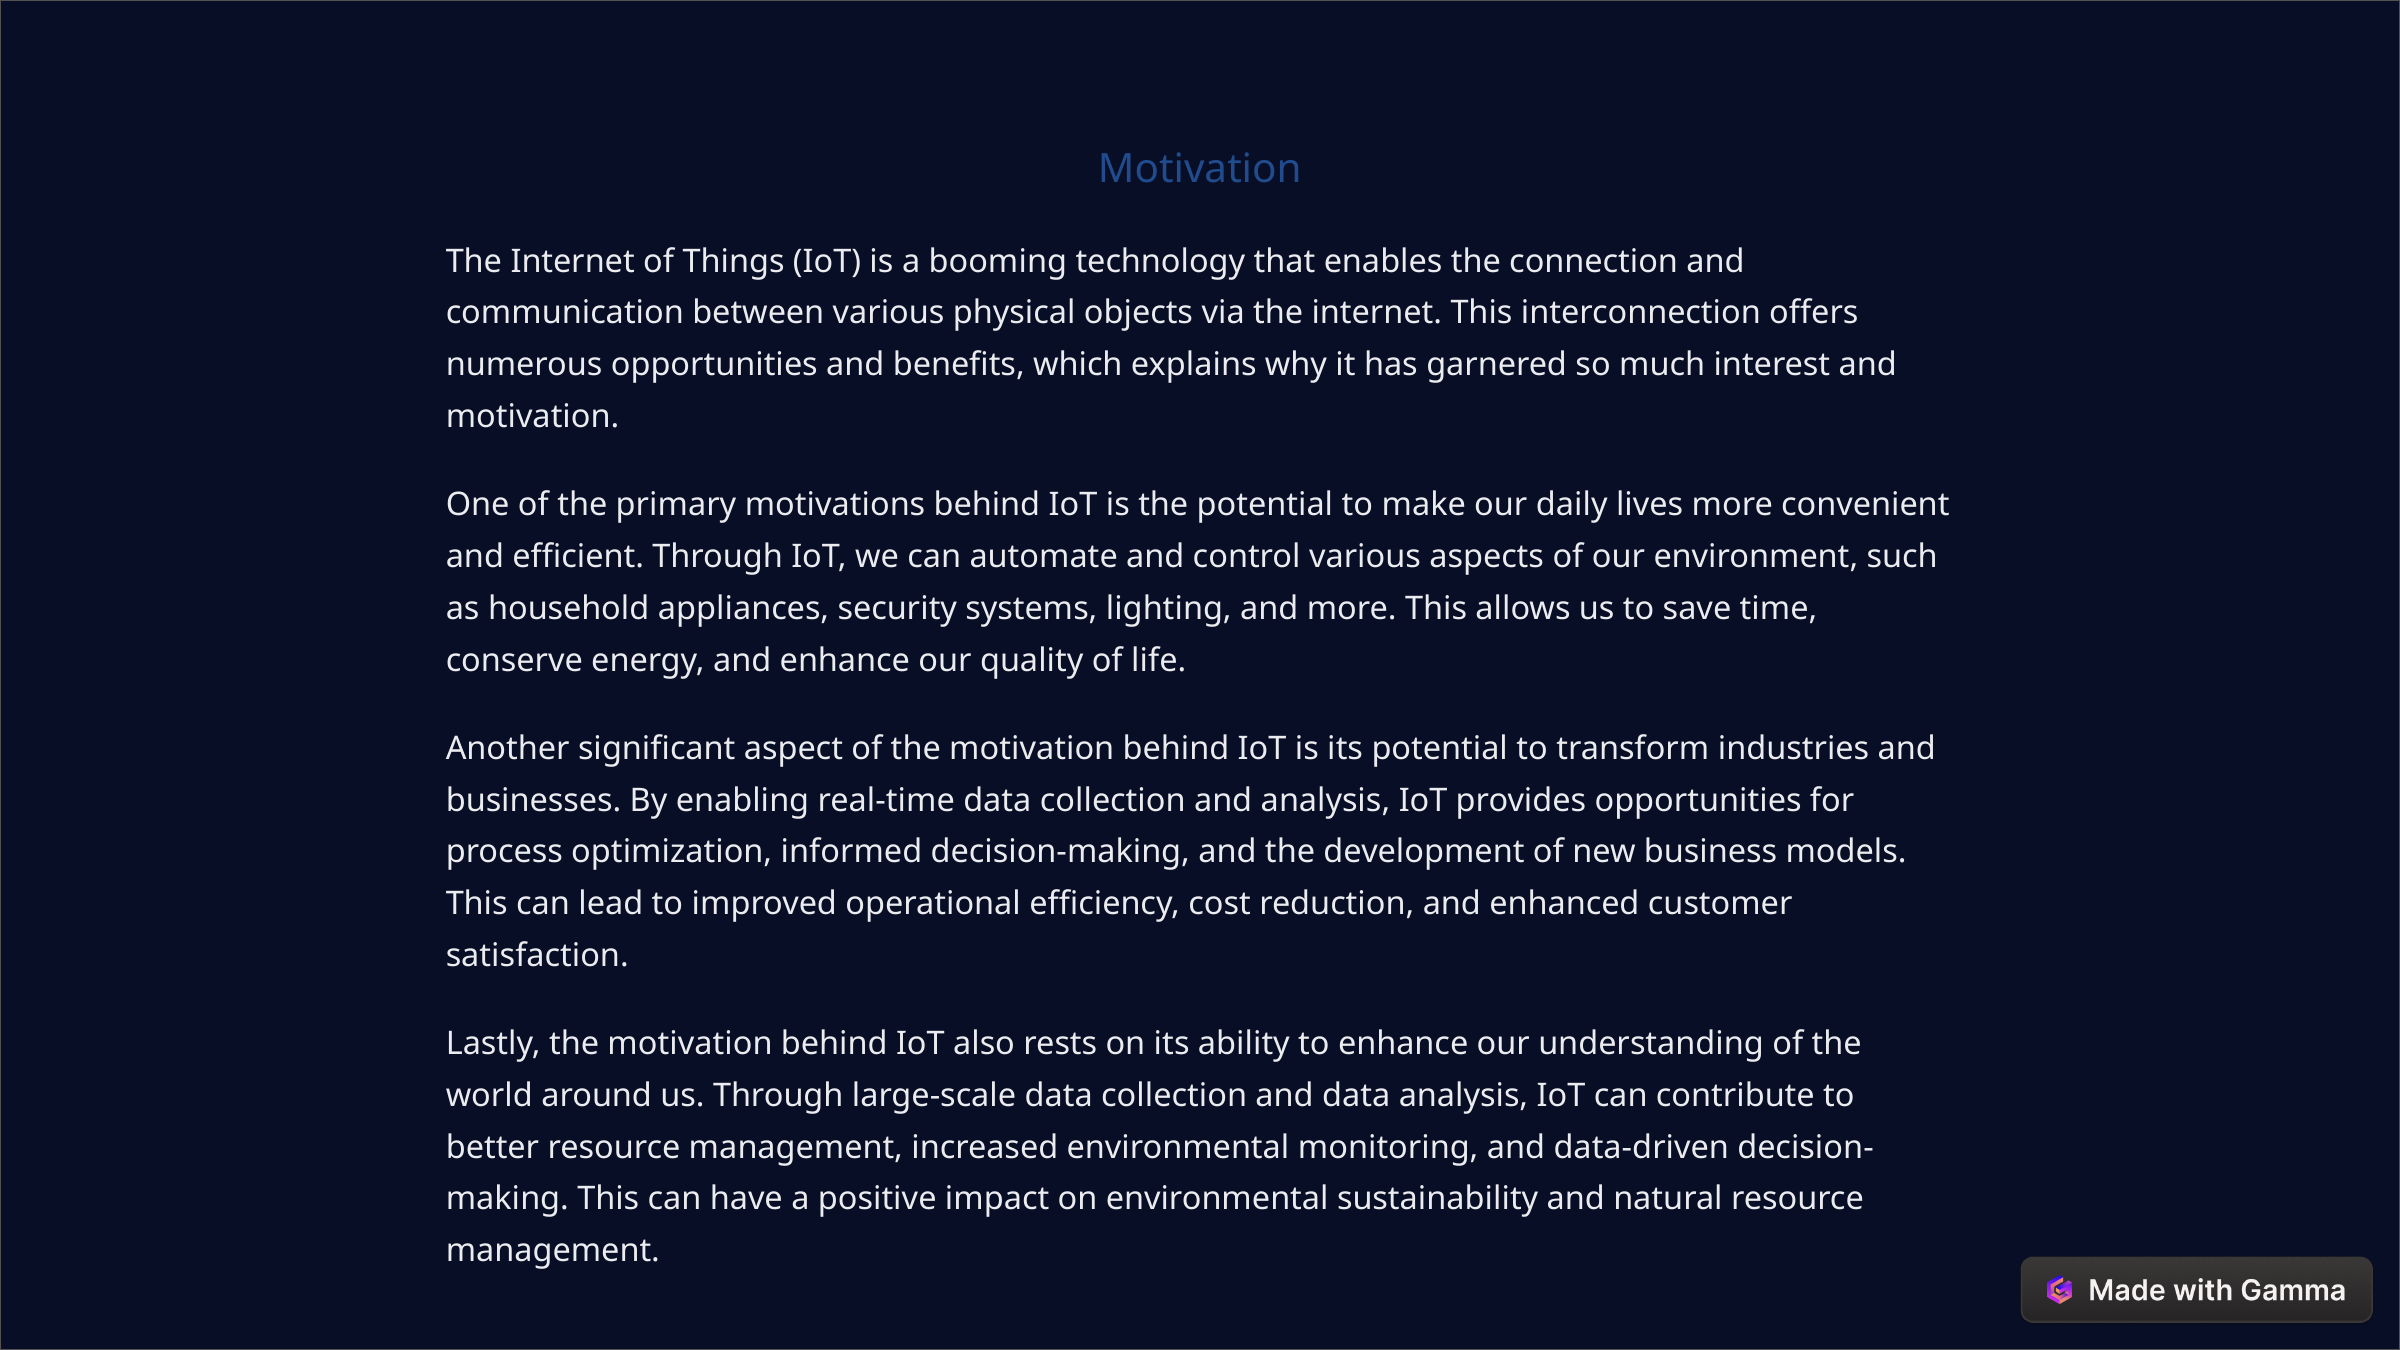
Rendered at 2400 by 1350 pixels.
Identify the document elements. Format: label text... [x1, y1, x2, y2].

text_box Lastly, the motivation behind IoT also rests on its ability to enhance our understanding of the world around us. Through large-scale data collection and data analysis, IoT can contribute to better resource management, increased environmental monitoring, and data-driven decision-making. This can have a positive impact on environmental sustainability and natural resource management. [431, 1001, 1969, 1261]
text_box Another significant aspect of the motivation behind IoT is its potential to transform industries and businesses. By enabling real-time data collection and analysis, IoT provides opportunities for process optimization, informed decision-making, and the development of new business models. This can lead to improved operational efficiency, cost reduction, and enhanced customer satisfaction. [431, 706, 1969, 966]
text_box The Internet of Things (IoT) is a booming technology that enables the connection and communication between various physical objects via the internet. This interconnection offers numerous opportunities and benefits, which explains why it has garnered so much interest and motivation. [431, 219, 1969, 427]
text_box Motivation [431, 118, 1969, 183]
picture [2008, 1244, 2385, 1335]
text_box One of the primary motivations behind IoT is the potential to make our daily lives more convenient and efficient. Through IoT, we can automate and control various aspects of our environment, such as household appliances, security systems, lighting, and more. This allows us to save time, conserve energy, and enhance our quality of life. [431, 462, 1969, 670]
text_box [0, 0, 2400, 1350]
